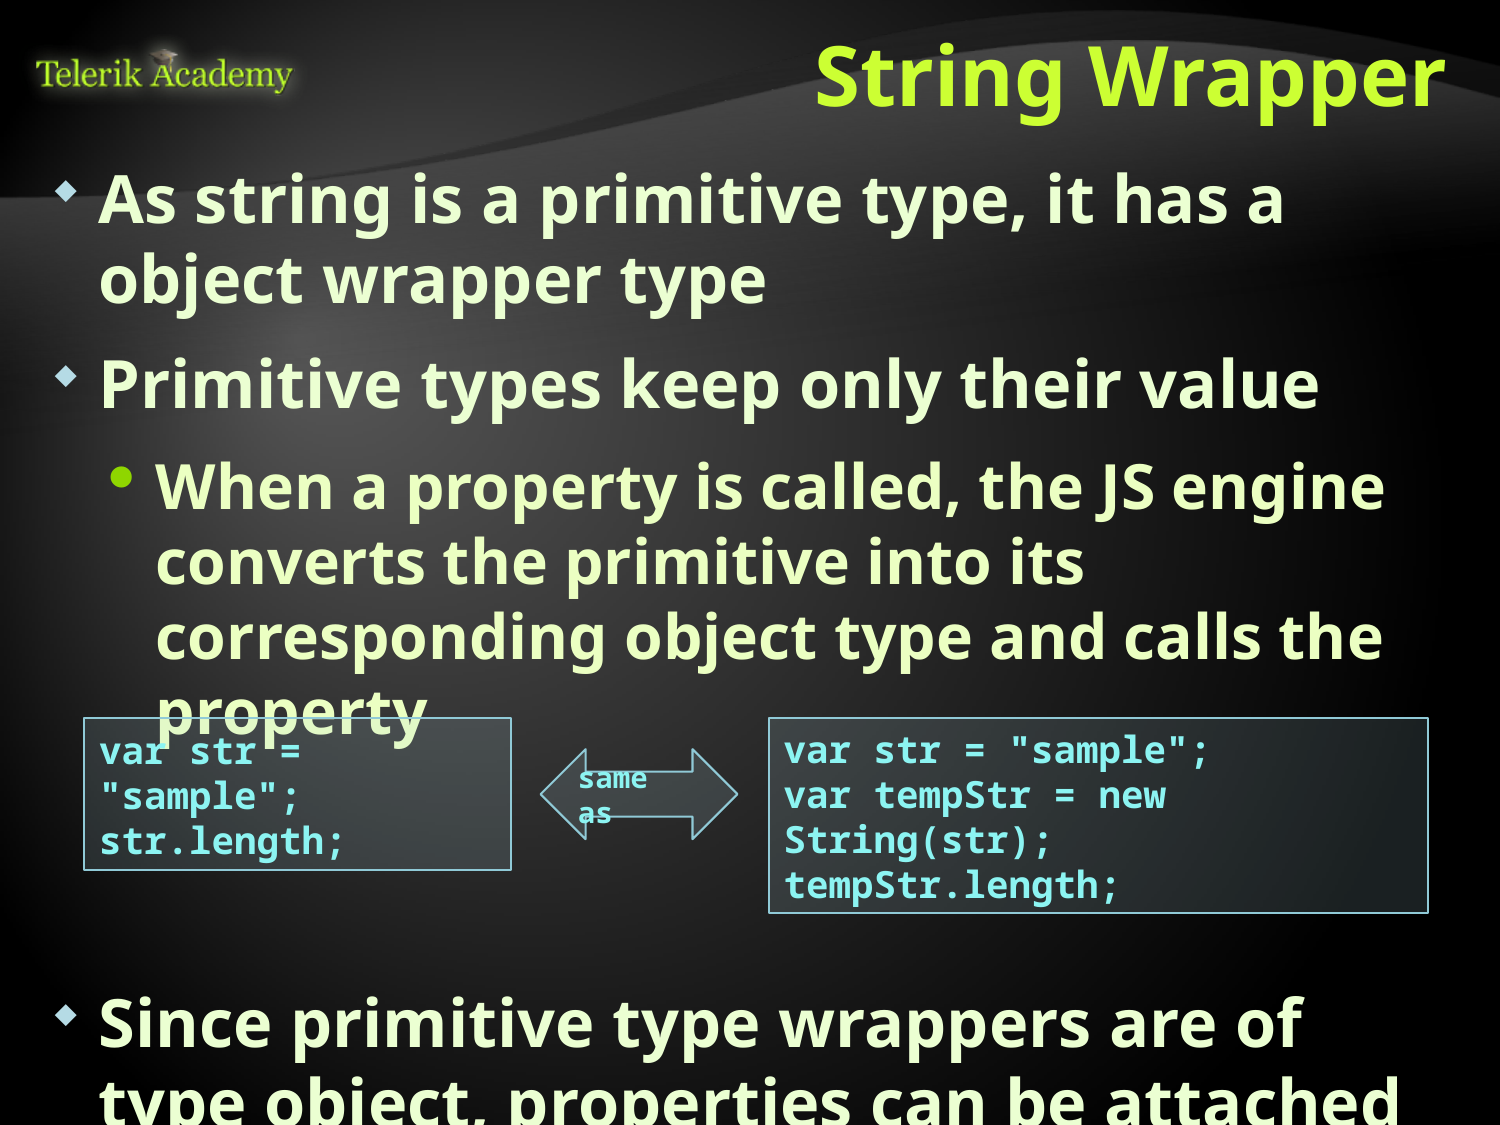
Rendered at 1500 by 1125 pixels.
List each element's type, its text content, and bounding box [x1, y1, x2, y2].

text_box same as [540, 749, 738, 840]
text_box var str = "sample"; var tempStr = new String(str); tempStr.length; [768, 718, 1429, 914]
list As string is a primitive type, it has a object wrapper type Primitive types keep only their value When a property is called, the JS engine converts the primitive into its corresponding object type and calls the property Since primitive type wrappers are of type object, properties can be attached to them [37, 149, 1463, 1125]
picture [0, 0, 1500, 1125]
title String Wrapper [300, 12, 1463, 149]
picture [24, 37, 300, 108]
text_box var str = "sample"; str.length; [84, 718, 511, 870]
